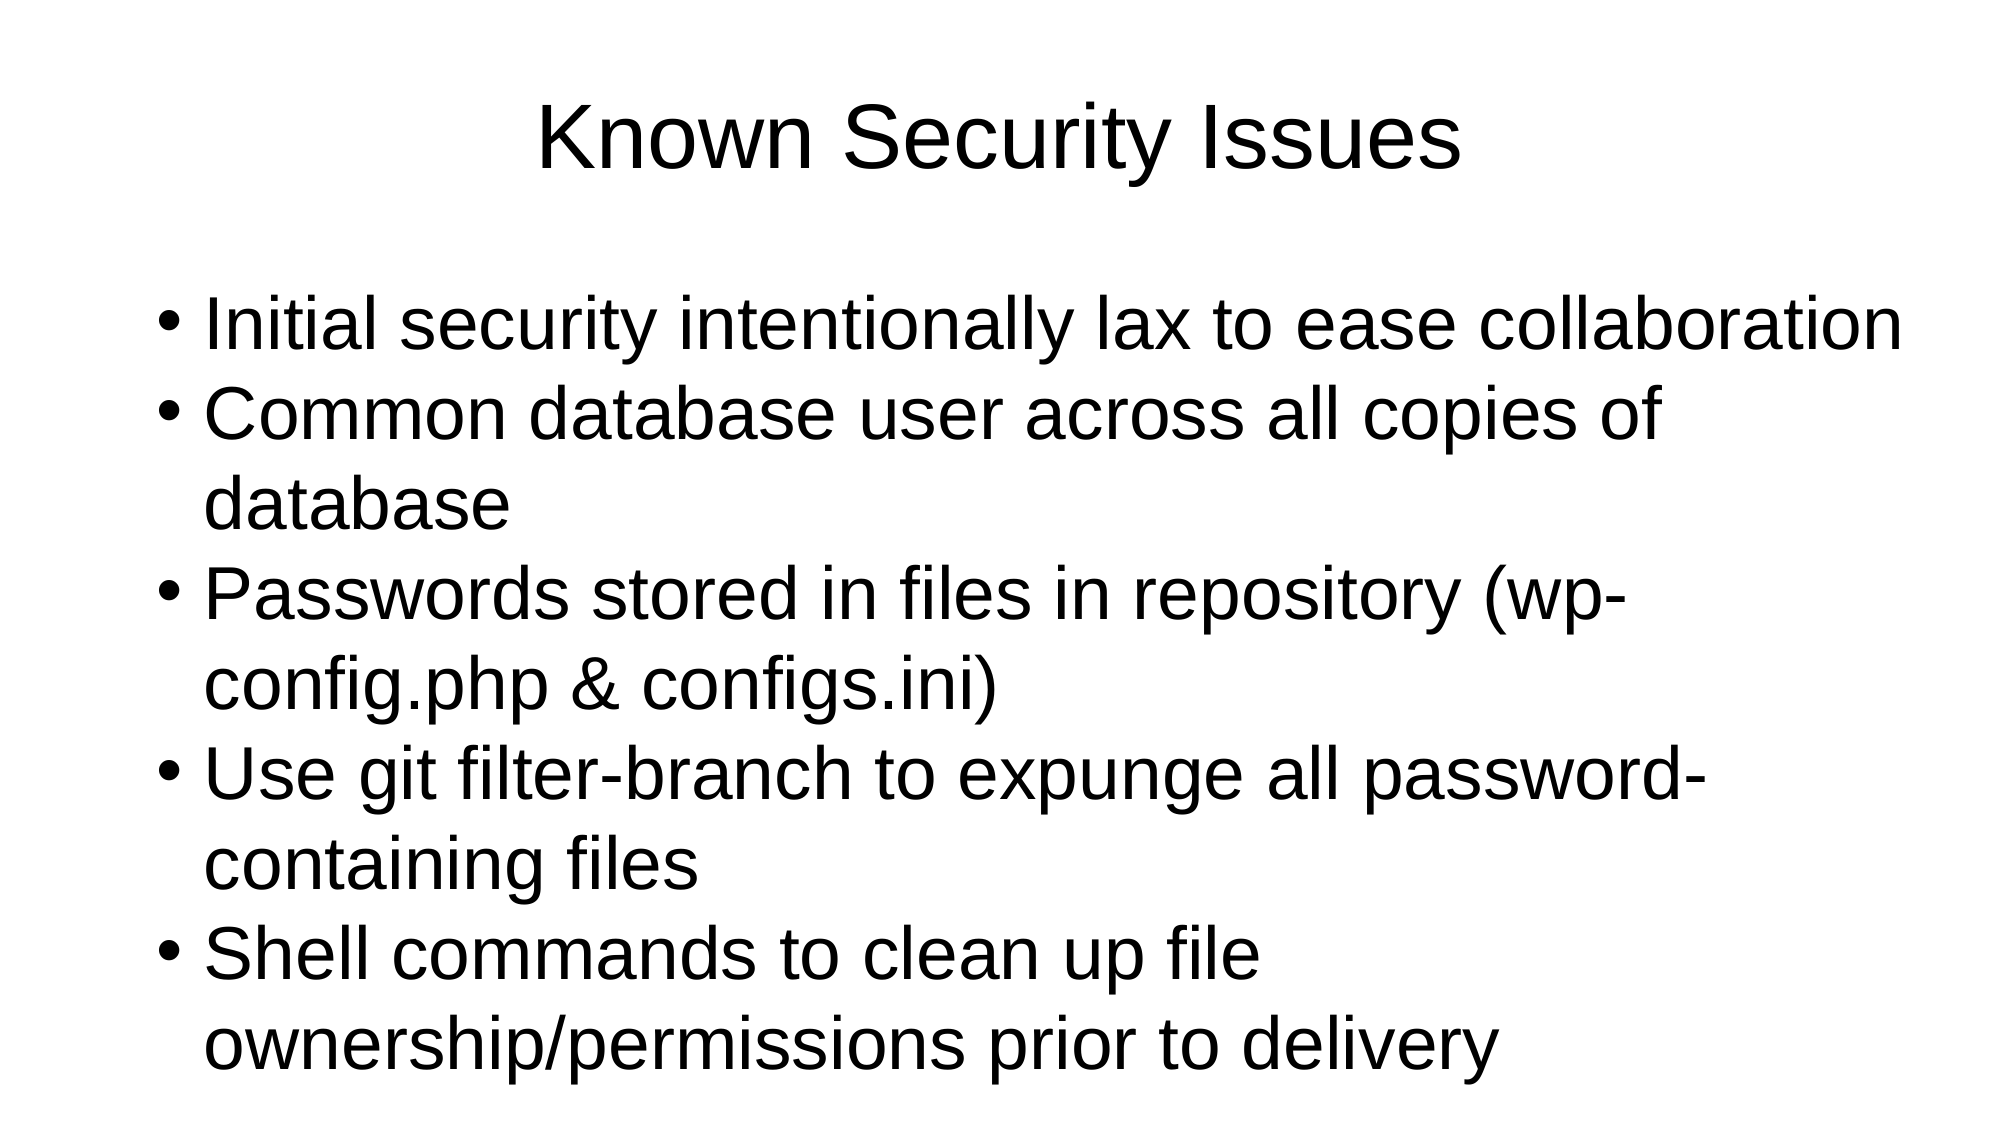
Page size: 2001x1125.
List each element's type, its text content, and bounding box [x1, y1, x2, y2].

title Known Security Issues [99, 44, 1900, 233]
subtitle [99, 263, 1900, 916]
text_box Initial security intentionally lax to ease collaboration Common database user across all copies of database Passwords stored in files in repository (wp-config.php & configs.ini) Use git filter-branch to expunge all password-containing files Shell commands to clean up file ownership/permissions prior to delivery [142, 267, 1930, 1093]
